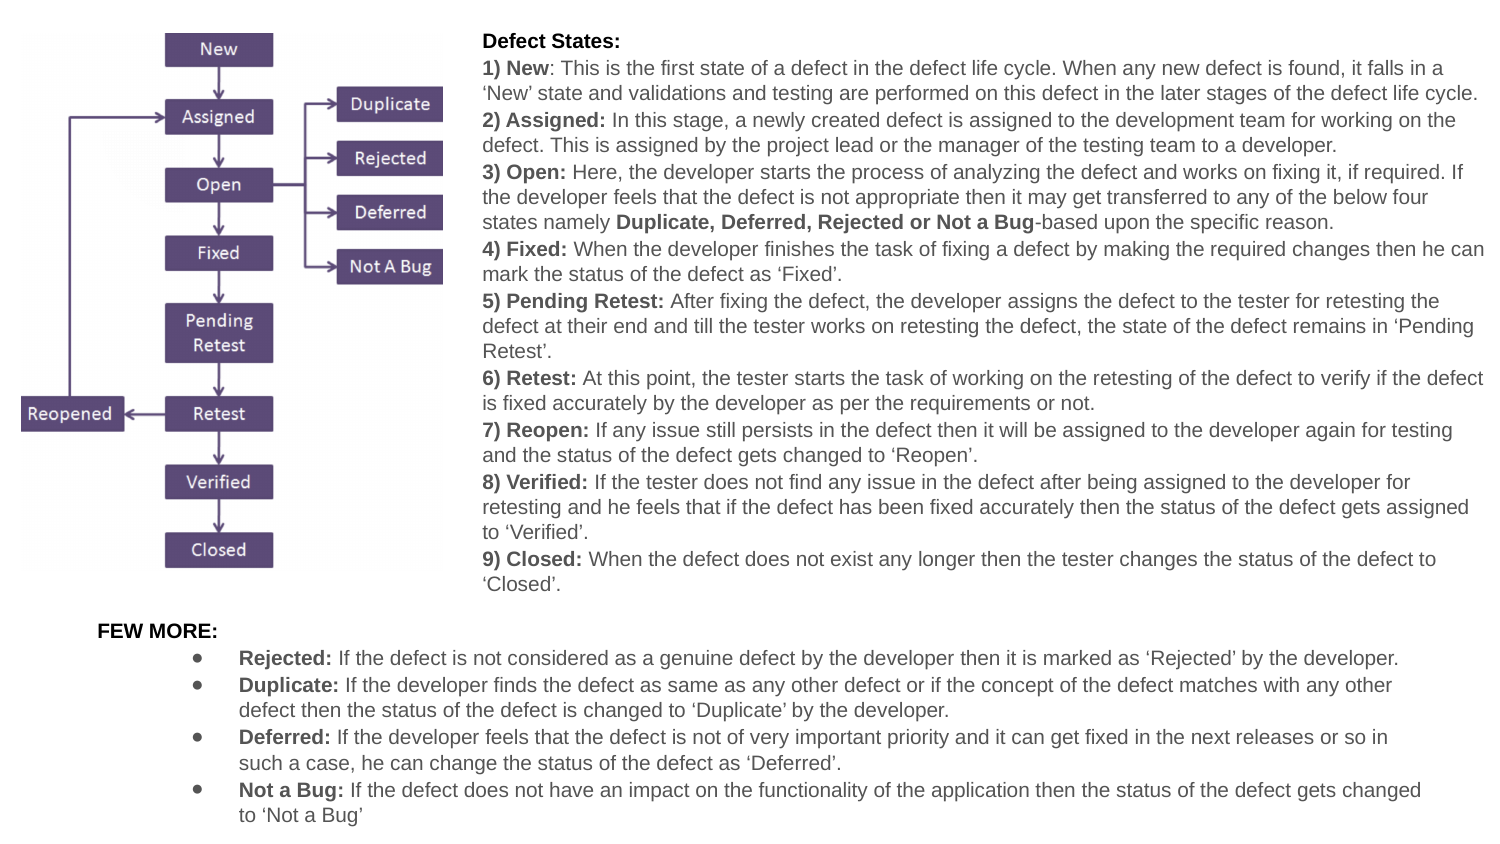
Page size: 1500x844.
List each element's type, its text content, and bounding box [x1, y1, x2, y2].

picture [21, 33, 443, 571]
text_box FEW MORE: Rejected: If the defect is not considered as a genuine defect by the developer then it is marked as ‘Rejected’ by the developer. Duplicate: If the developer finds the defect as same as any other defect or if the concept of the defect matches with any other defect then the status of the defect is changed to ‘Duplicate’ by the developer. Deferred: If the developer feels that the defect is not of very important priority and it can get fixed in the next releases or so in such a case, he can change the status of the defect as ‘Deferred’. Not a Bug: If the defect does not have an impact on the functionality of the application then the status of the defect gets changed to ‘Not a Bug’ [82, 603, 1445, 842]
list Defect States: 1) New: This is the first state of a defect in the defect life cycle. When any new defect is found, it falls in a ‘New’ state and validations and testing are performed on this defect in the later stages of the defect life cycle. 2) Assigned: In this stage, a newly created defect is assigned to the development team for working on the defect. This is assigned by the project lead or the manager of the testing team to a developer. 3) Open: Here, the developer starts the process of analyzing the defect and works on fixing it, if required. If the developer feels that the defect is not appropriate then it may get transferred to any of the below four states namely Duplicate, Deferred, Rejected or Not a Bug-based upon the specific reason. 4) Fixed: When the developer finishes the task of fixing a defect by making the required changes then he can mark the status of the defect as ‘Fixed’. 5) Pending Retest: After fixing the defect, the developer assigns the defect to the tester for retesting the defect at their end and till the tester works on retesting the defect, the state of the defect remains in ‘Pending Retest’. 6) Retest: At this point, the tester starts the task of working on the retesting of the defect to verify if the defect is fixed accurately by the developer as per the requirements or not. 7) Reopen: If any issue still persists in the defect then it will be assigned to the developer again for testing and the status of the defect gets changed to ‘Reopen’. 8) Verified: If the tester does not find any issue in the defect after being assigned to the developer for retesting and he feels that if the defect has been fixed accurately then the status of the defect gets assigned to ‘Verified’. 9) Closed: When the defect does not exist any longer then the tester changes the status of the defect to ‘Closed’. [467, 12, 1500, 622]
